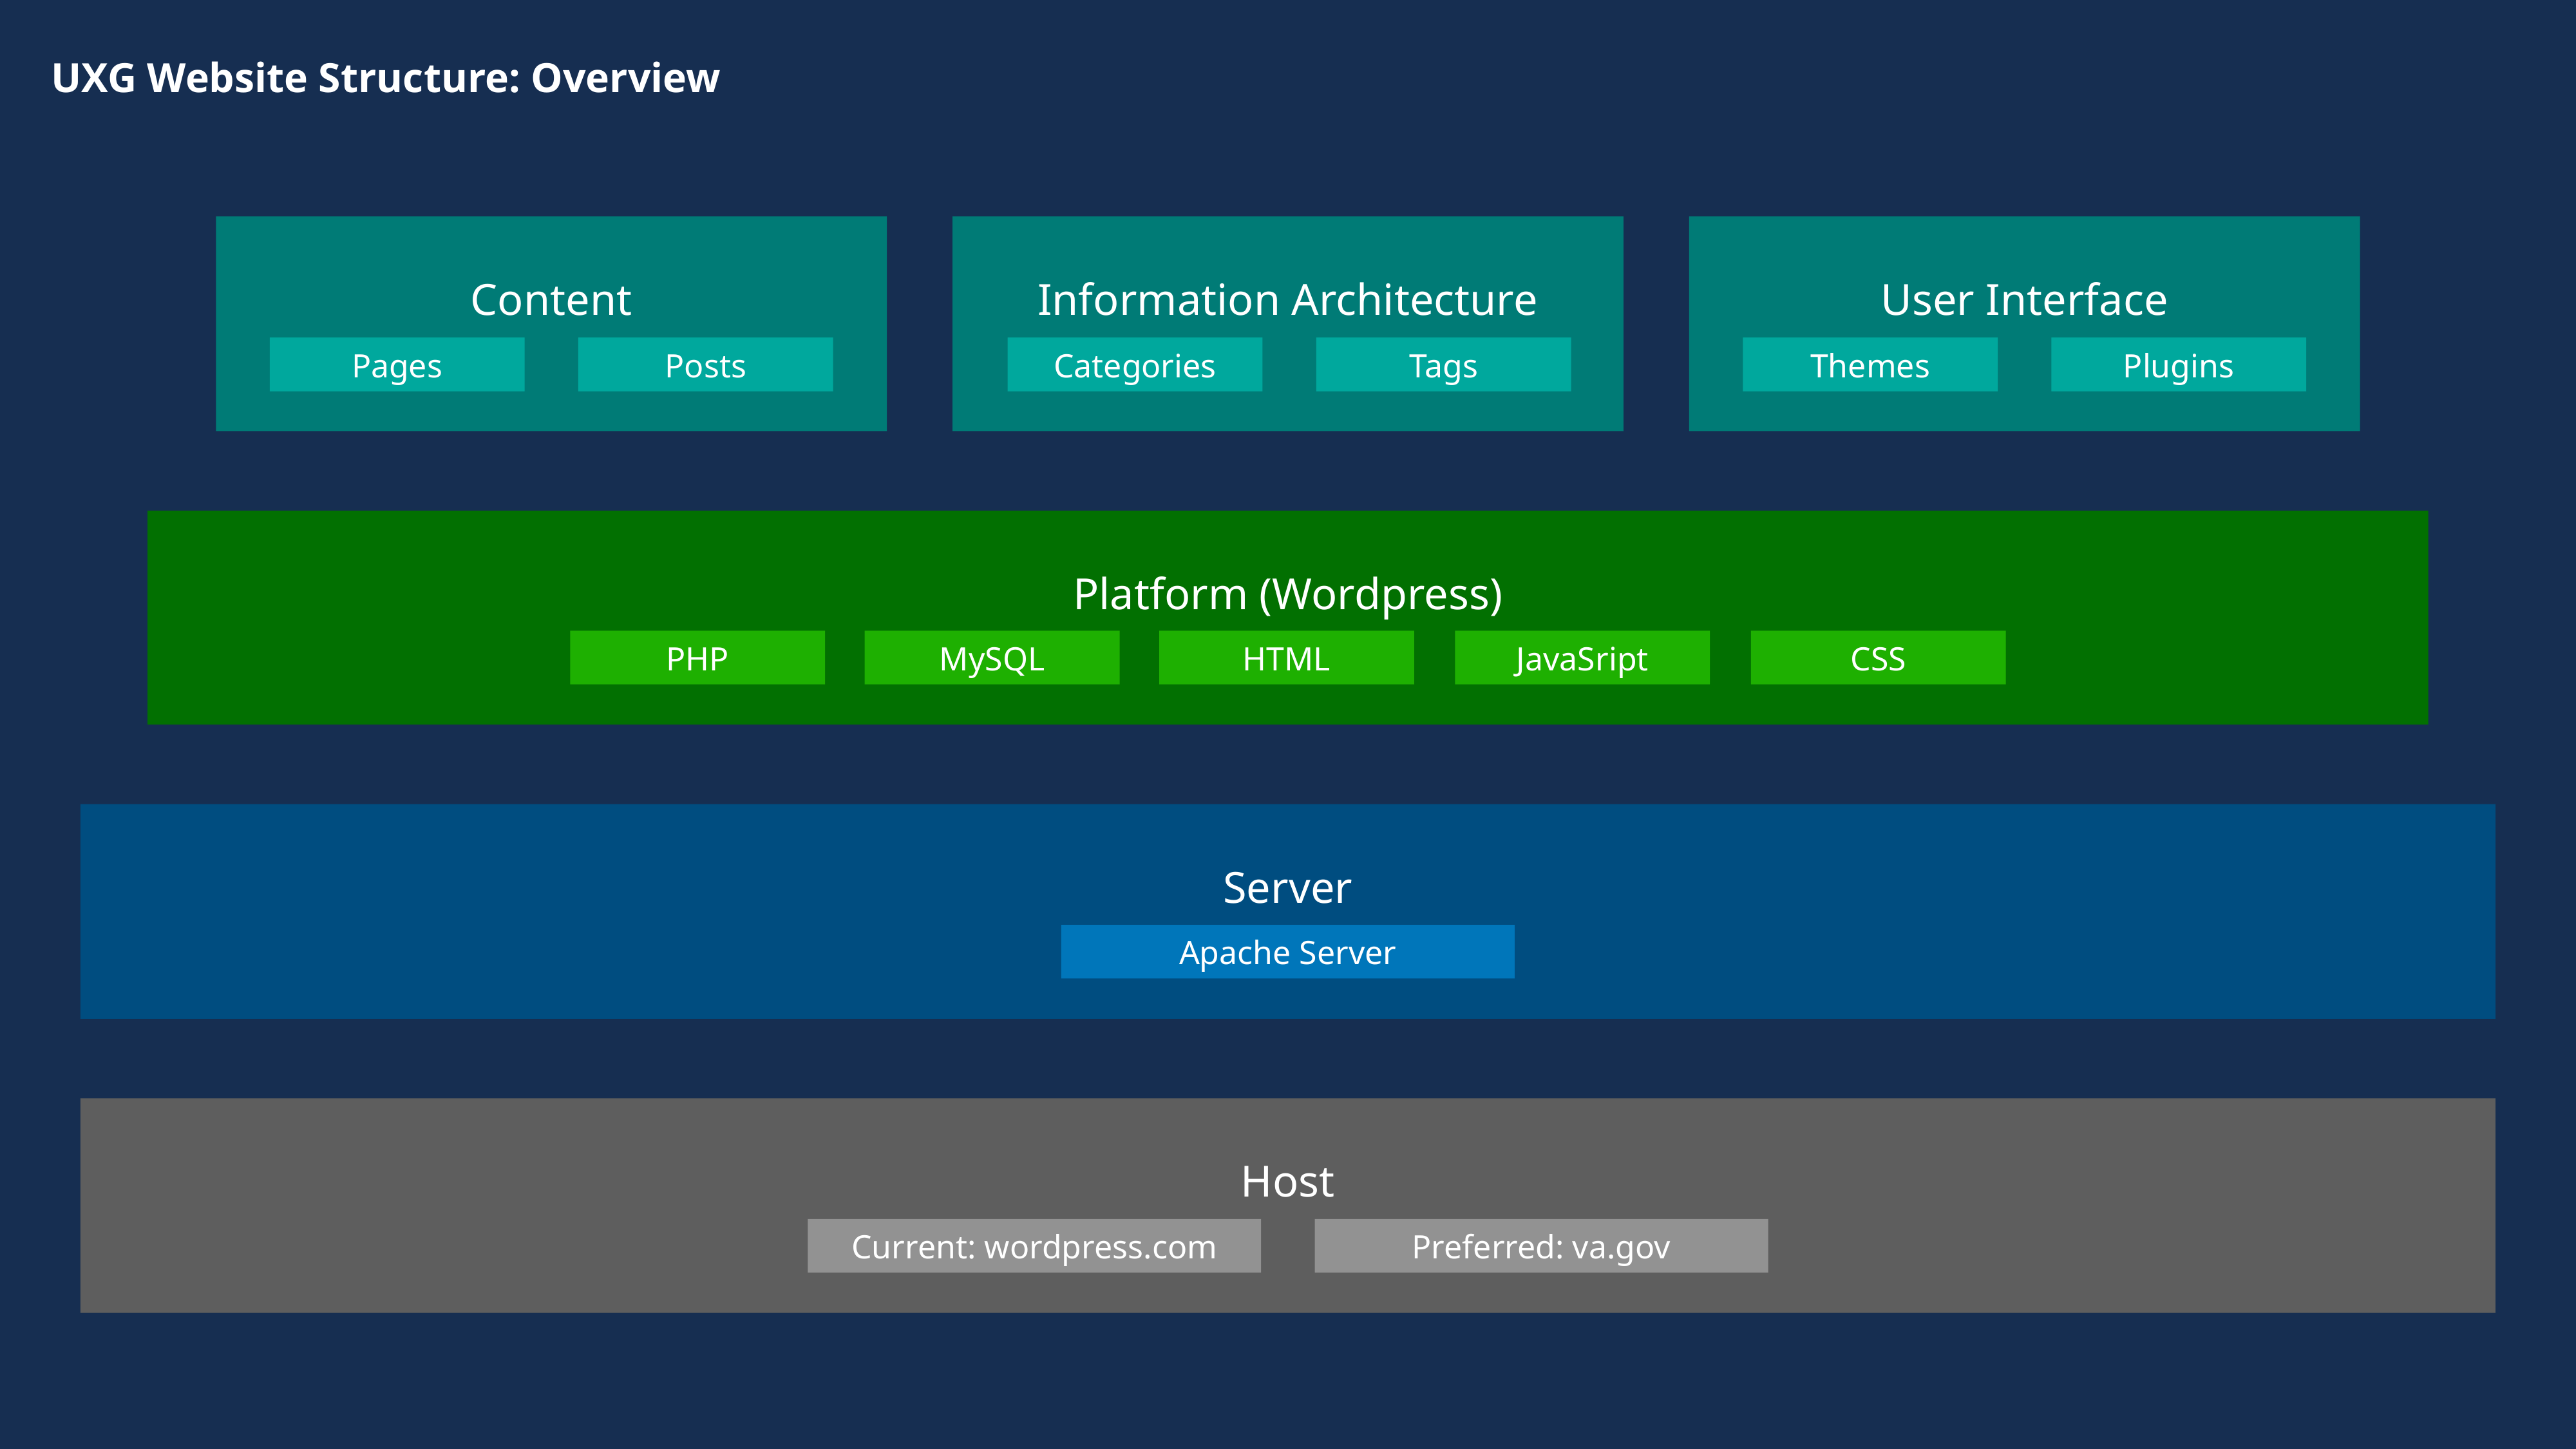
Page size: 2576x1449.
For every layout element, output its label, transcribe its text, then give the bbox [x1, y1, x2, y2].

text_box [80, 216, 2496, 1313]
text_box UXG Website Structure: Overview [46, 46, 726, 106]
